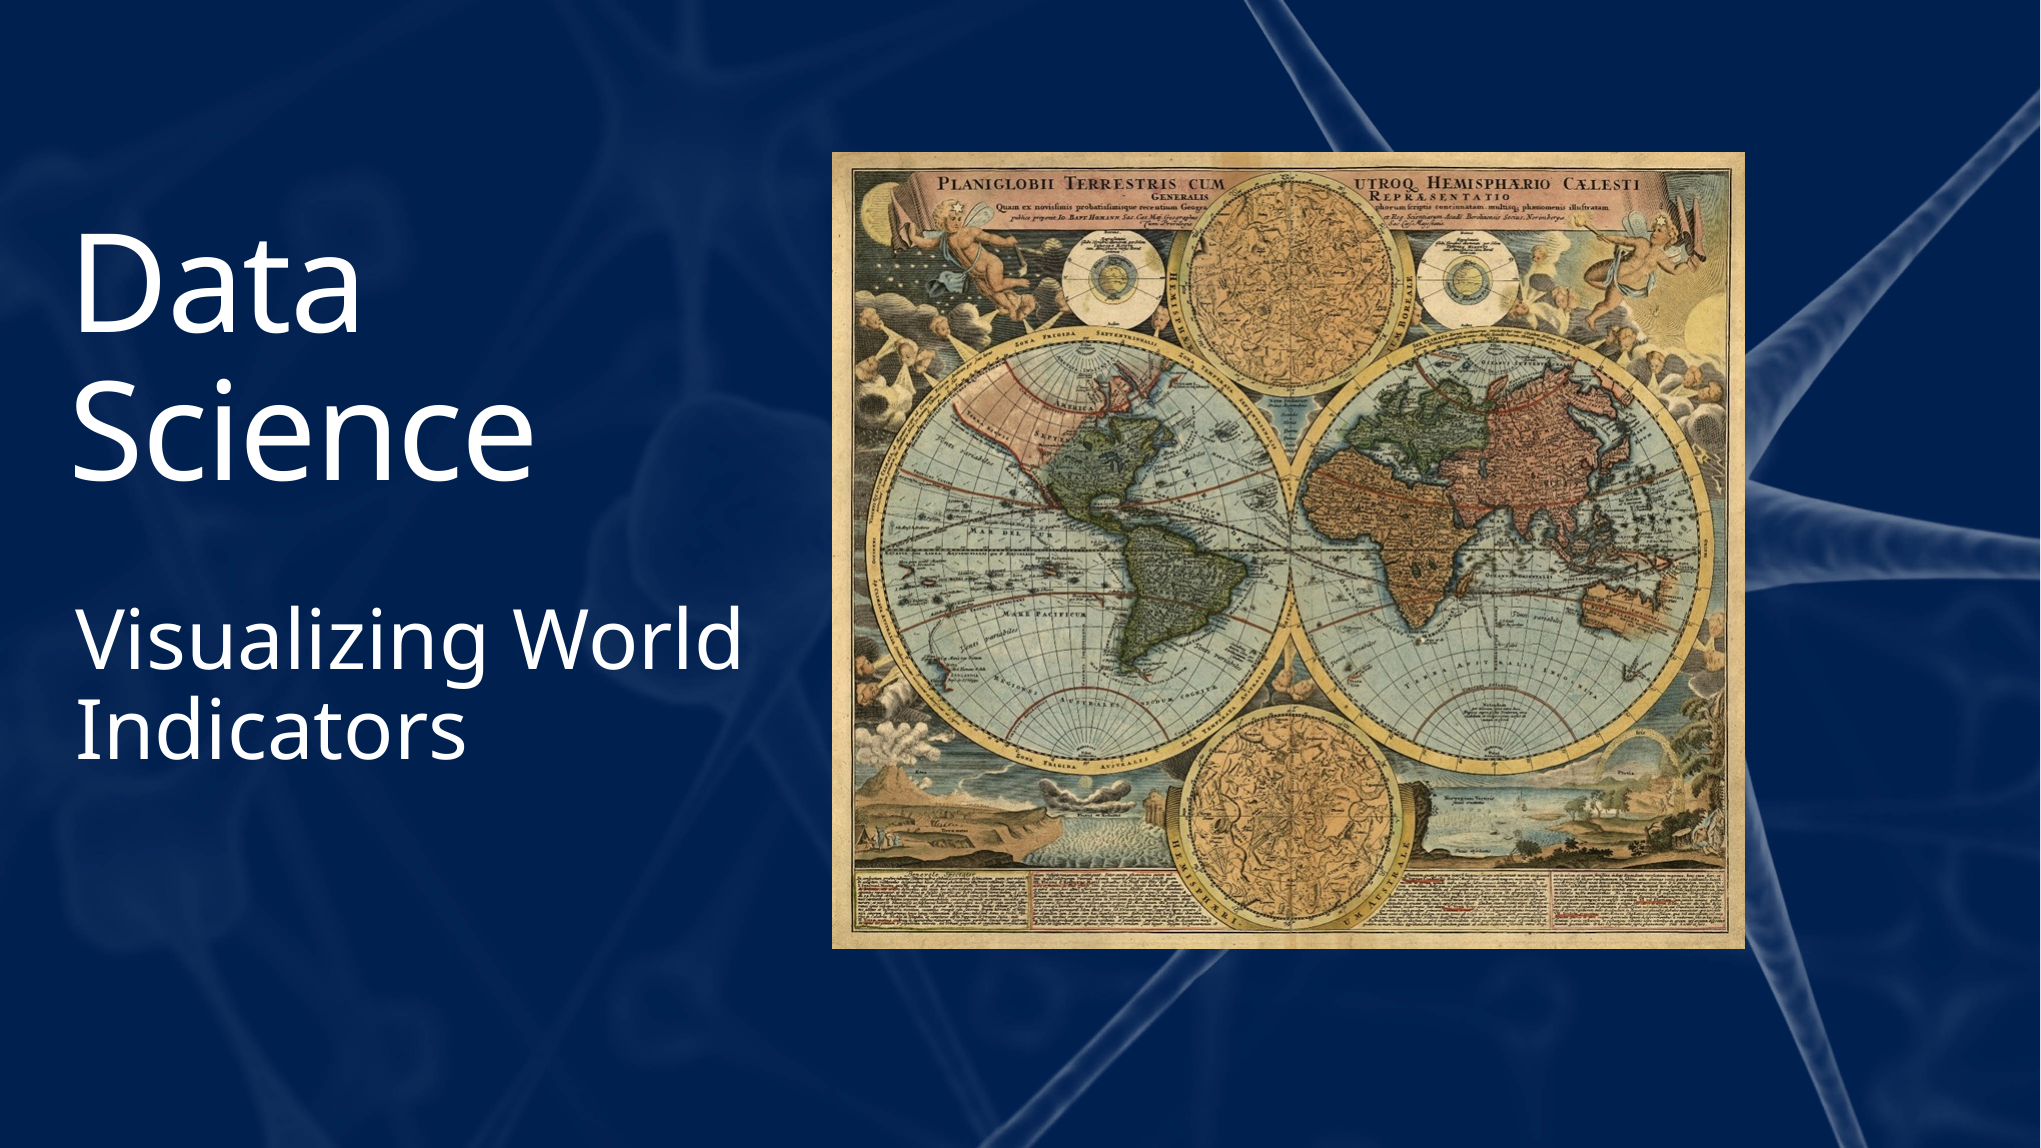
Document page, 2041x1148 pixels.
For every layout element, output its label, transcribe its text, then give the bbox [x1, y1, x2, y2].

picture [0, 0, 2041, 1148]
title Data Science [45, 198, 832, 573]
list Visualizing World Indicators [45, 573, 832, 874]
